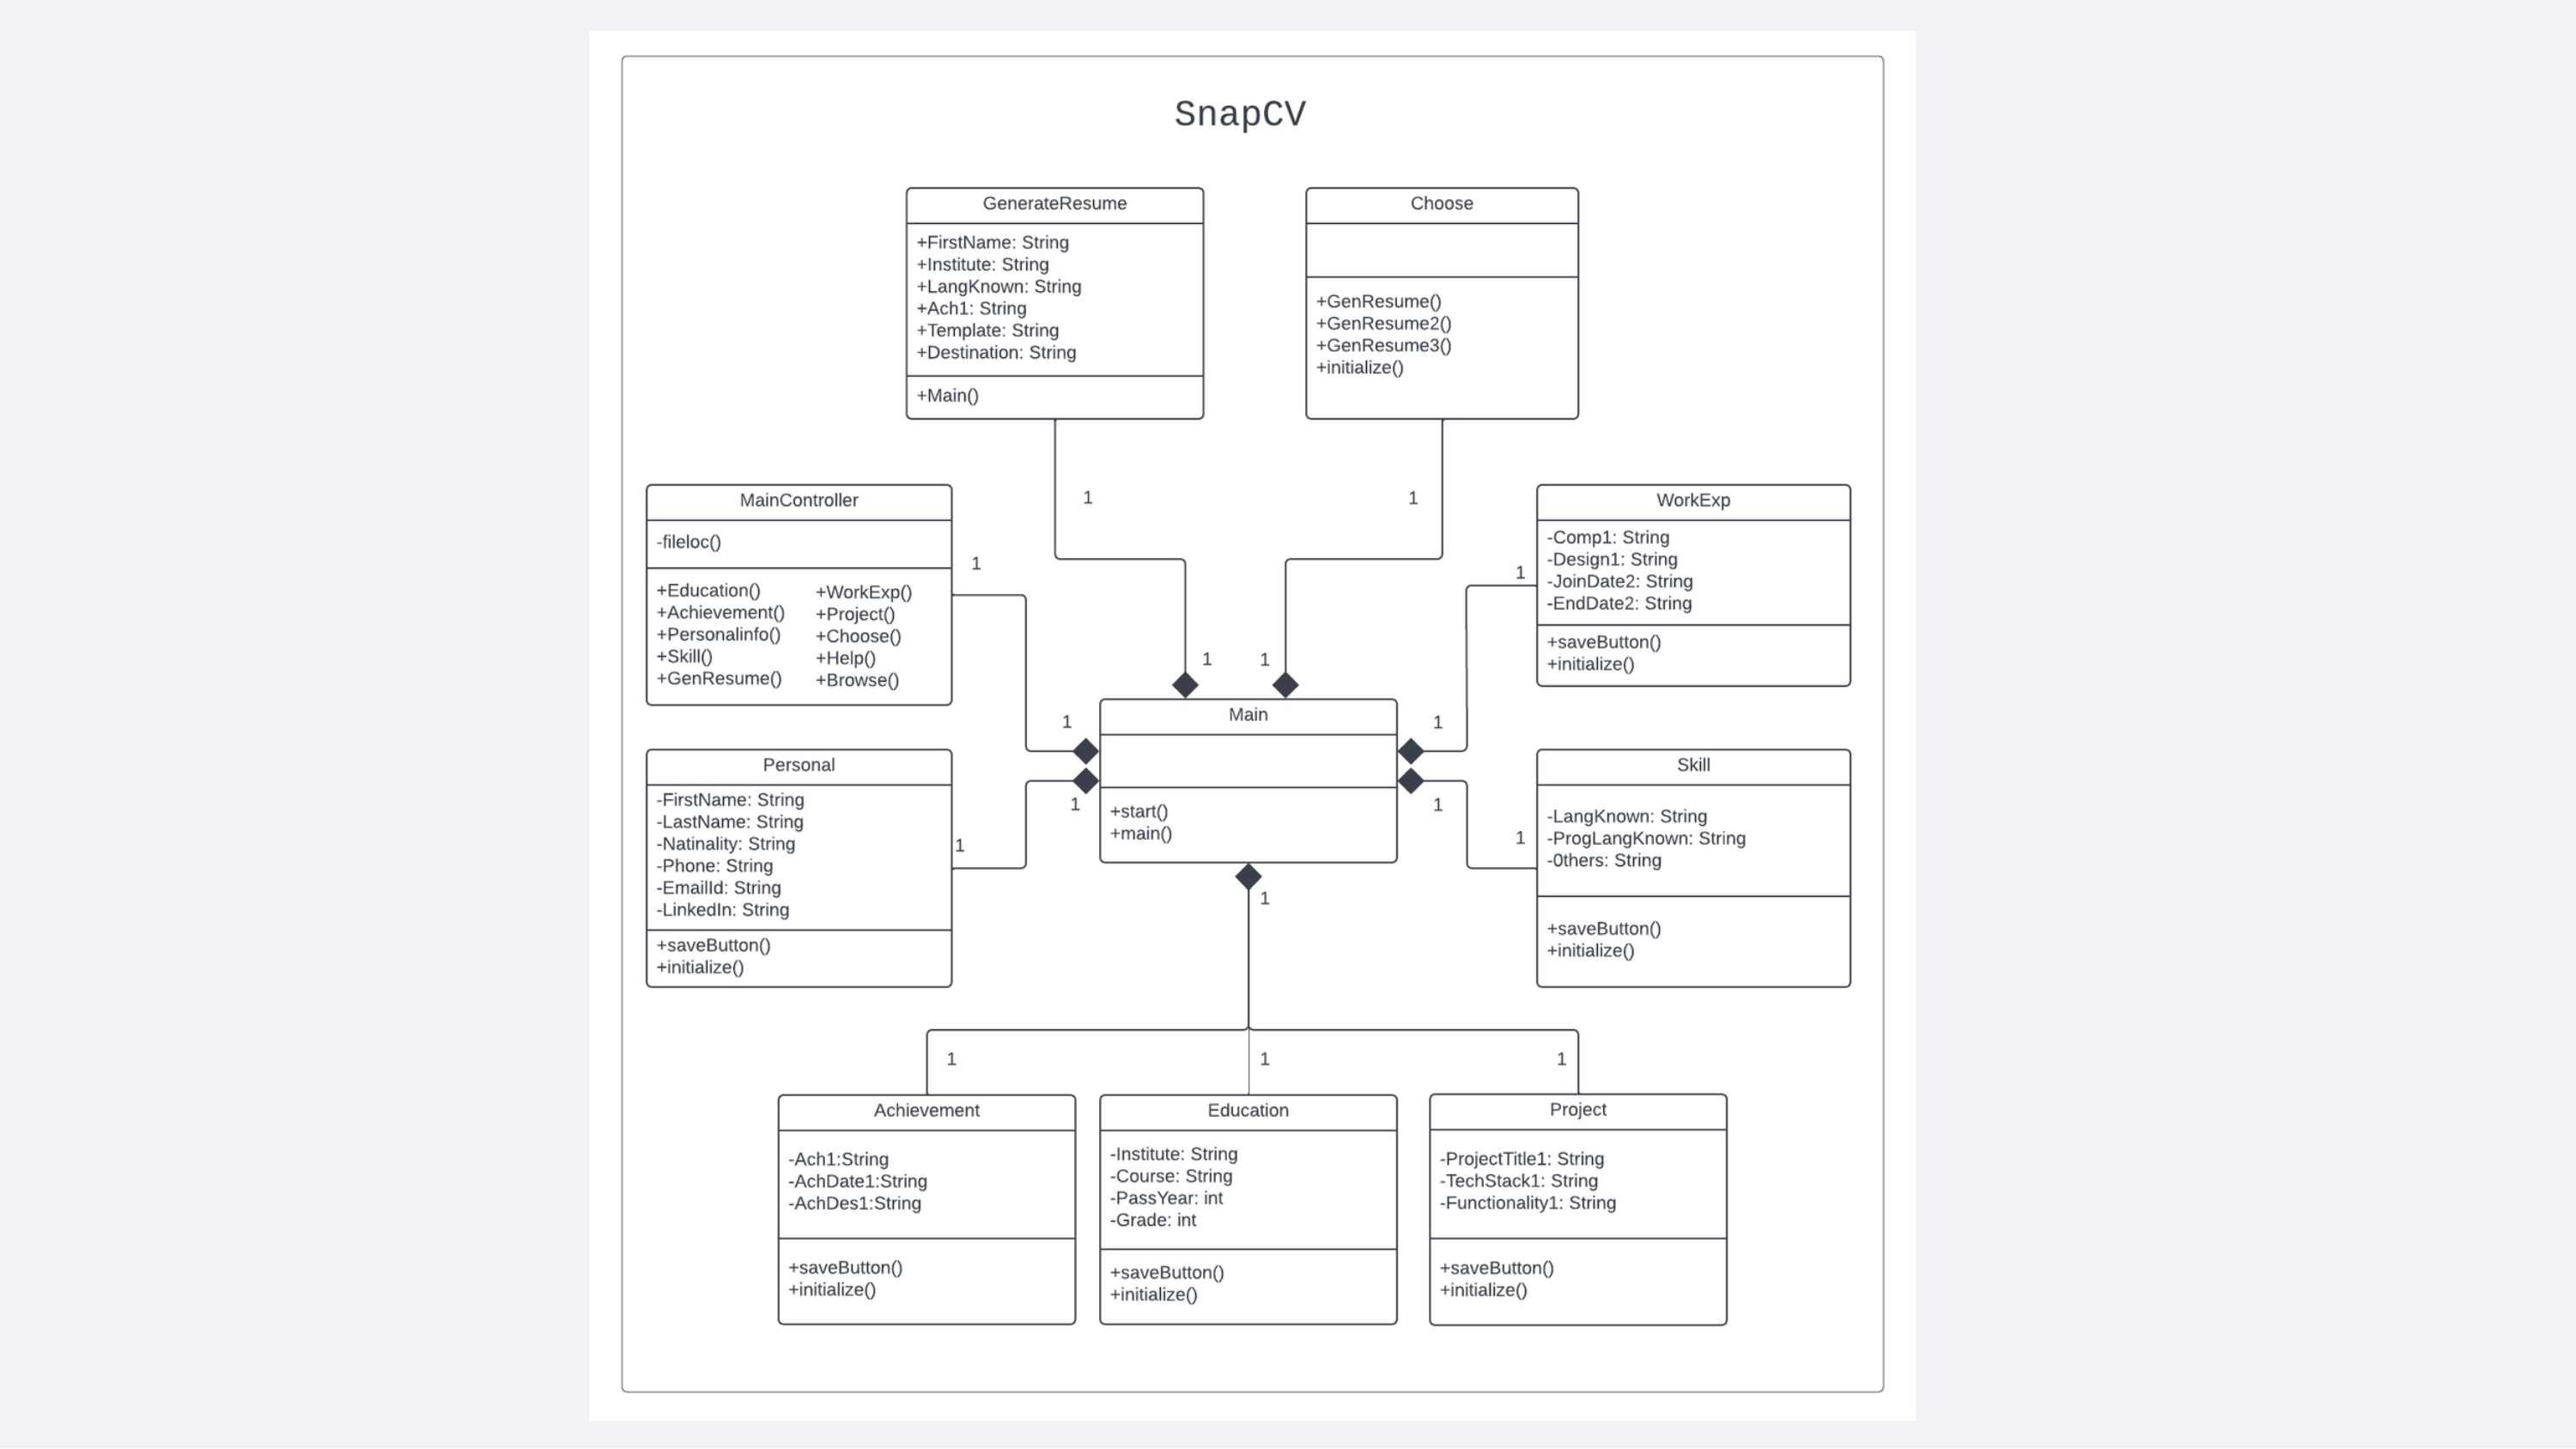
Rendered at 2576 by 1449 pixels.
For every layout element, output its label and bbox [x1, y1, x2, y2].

text_box [0, 0, 2576, 1449]
picture [589, 31, 1917, 1422]
